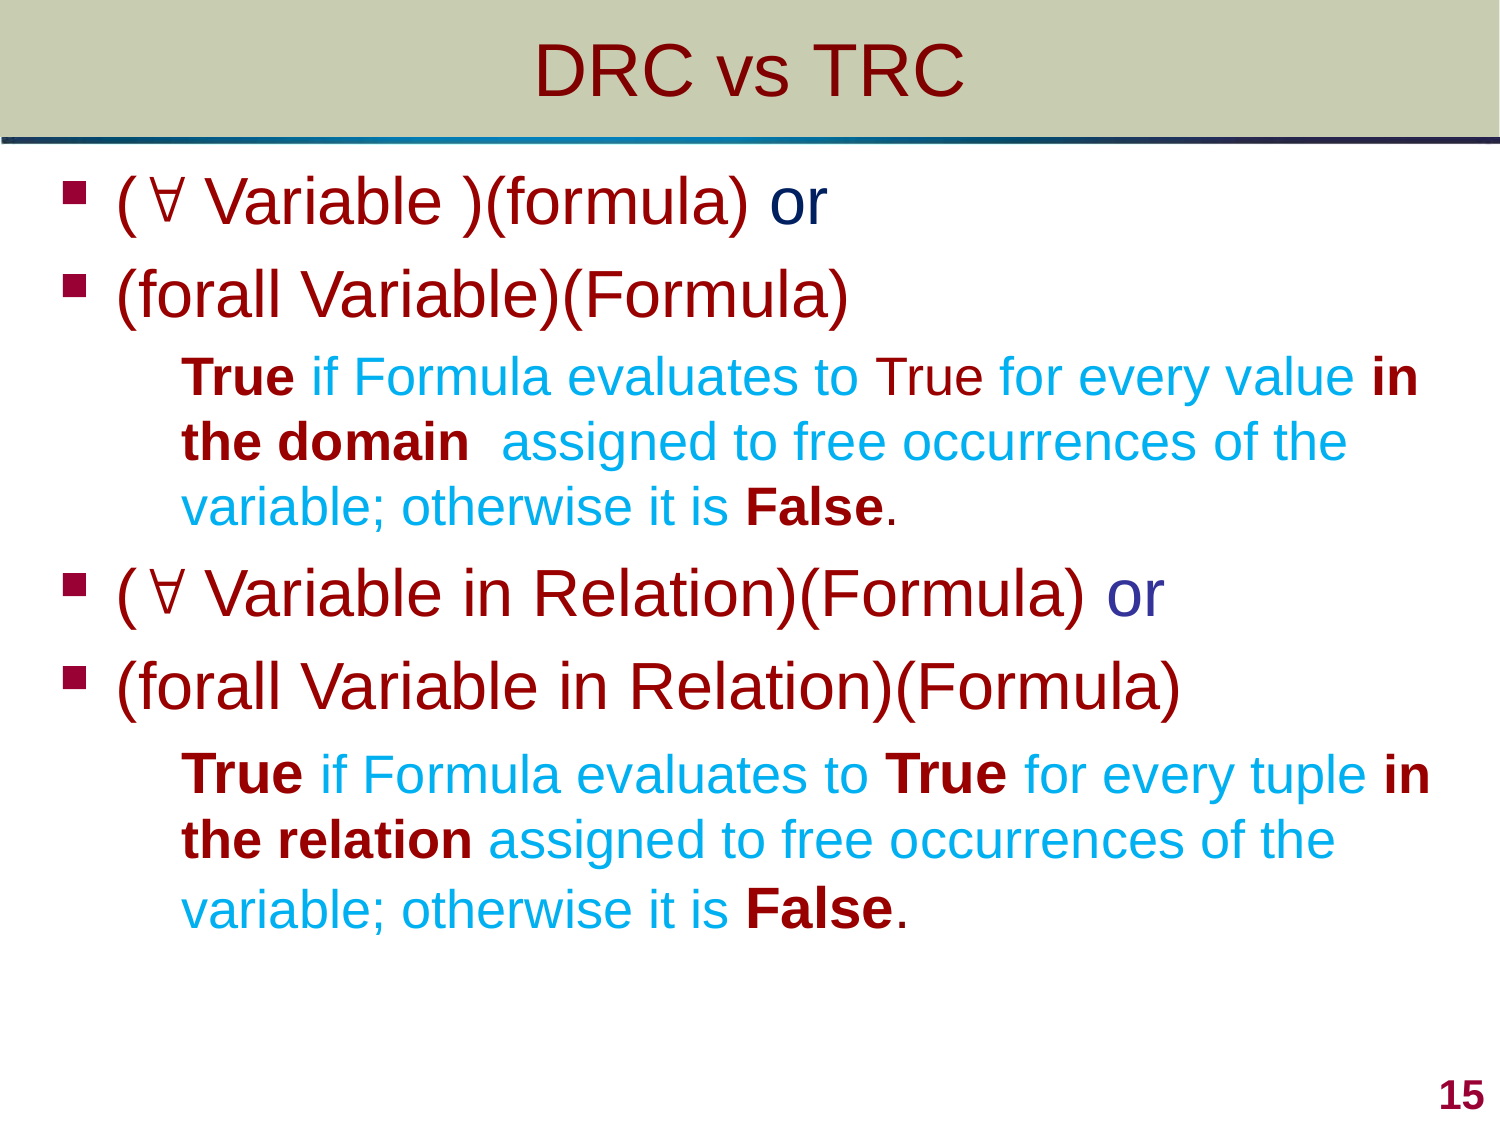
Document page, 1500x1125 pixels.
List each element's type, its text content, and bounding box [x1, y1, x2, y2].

title DRC vs TRC [0, 0, 1500, 133]
list ( Variable )(formula) or (forall Variable)(Formula) True if Formula evaluates to True for every value in the domain assigned to free occurrences of the variable; otherwise it is False. ( Variable in Relation)(Formula) or (forall Variable in Relation)(Formula) True if Formula evaluates to True for every tuple in the relation assigned to free occurrences of the variable; otherwise it is False. [44, 149, 1456, 1125]
picture [0, 137, 1500, 145]
slide_number 15 [1187, 1049, 1500, 1125]
